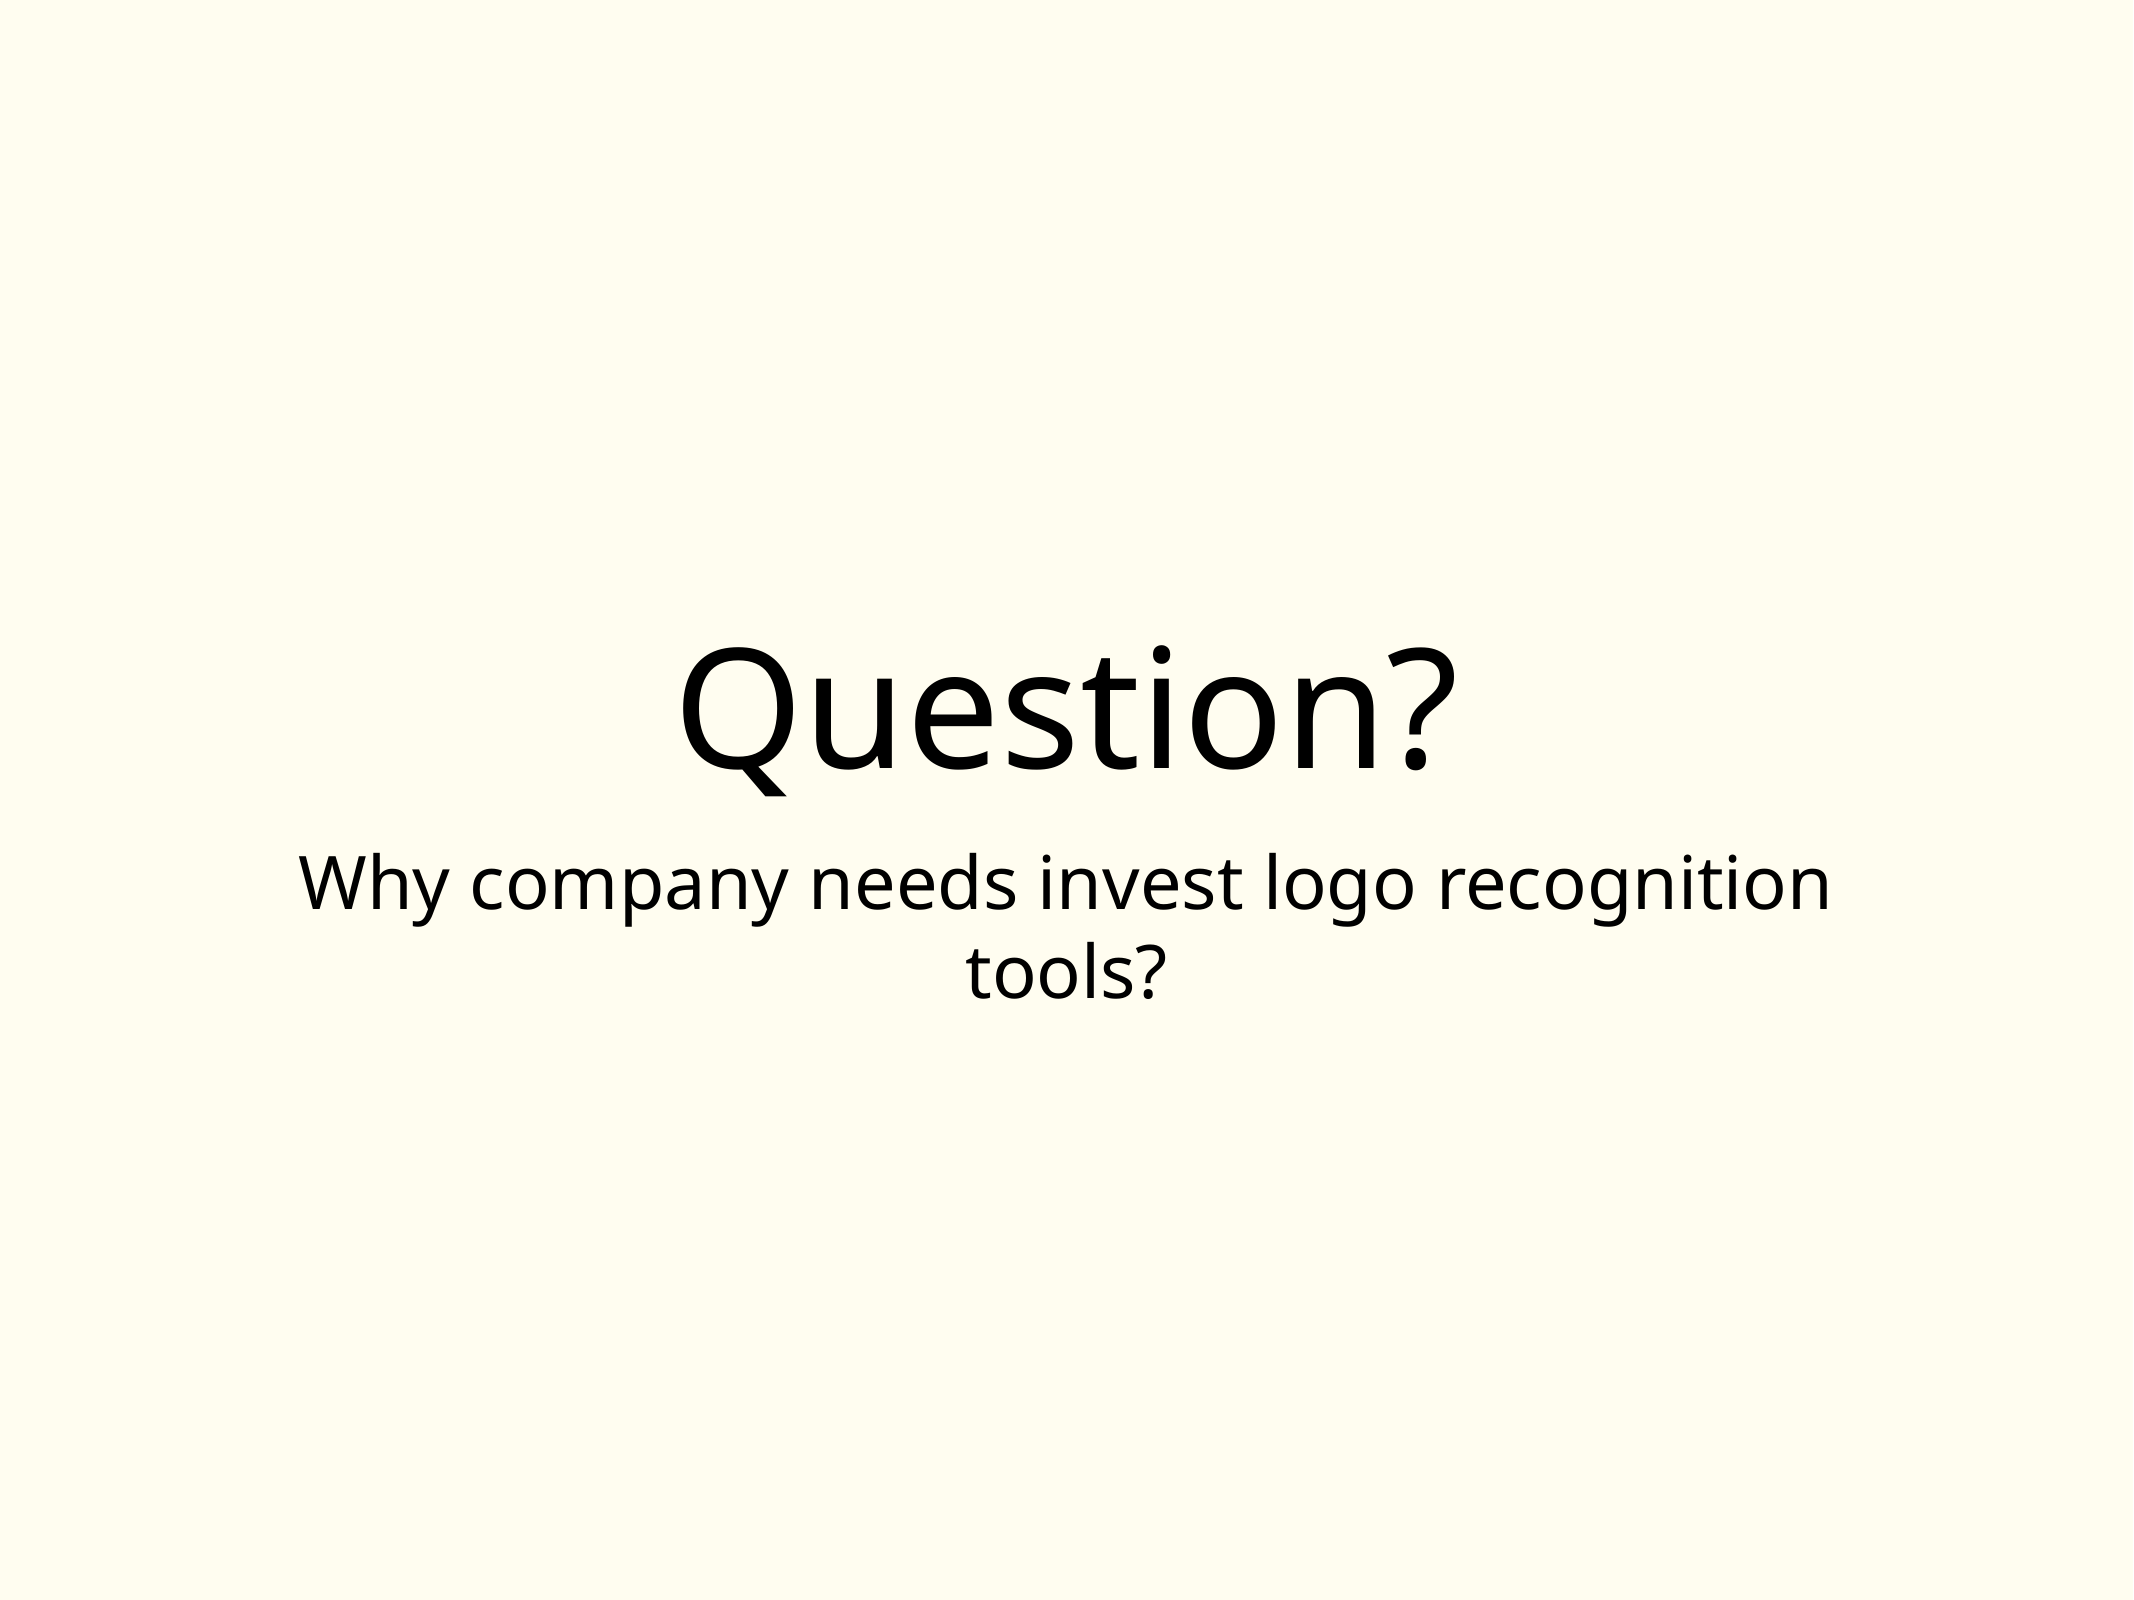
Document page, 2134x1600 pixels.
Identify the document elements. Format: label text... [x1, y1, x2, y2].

subtitle Why company needs invest logo recognition tools? [207, 826, 1926, 1013]
title Question? [207, 268, 1926, 811]
